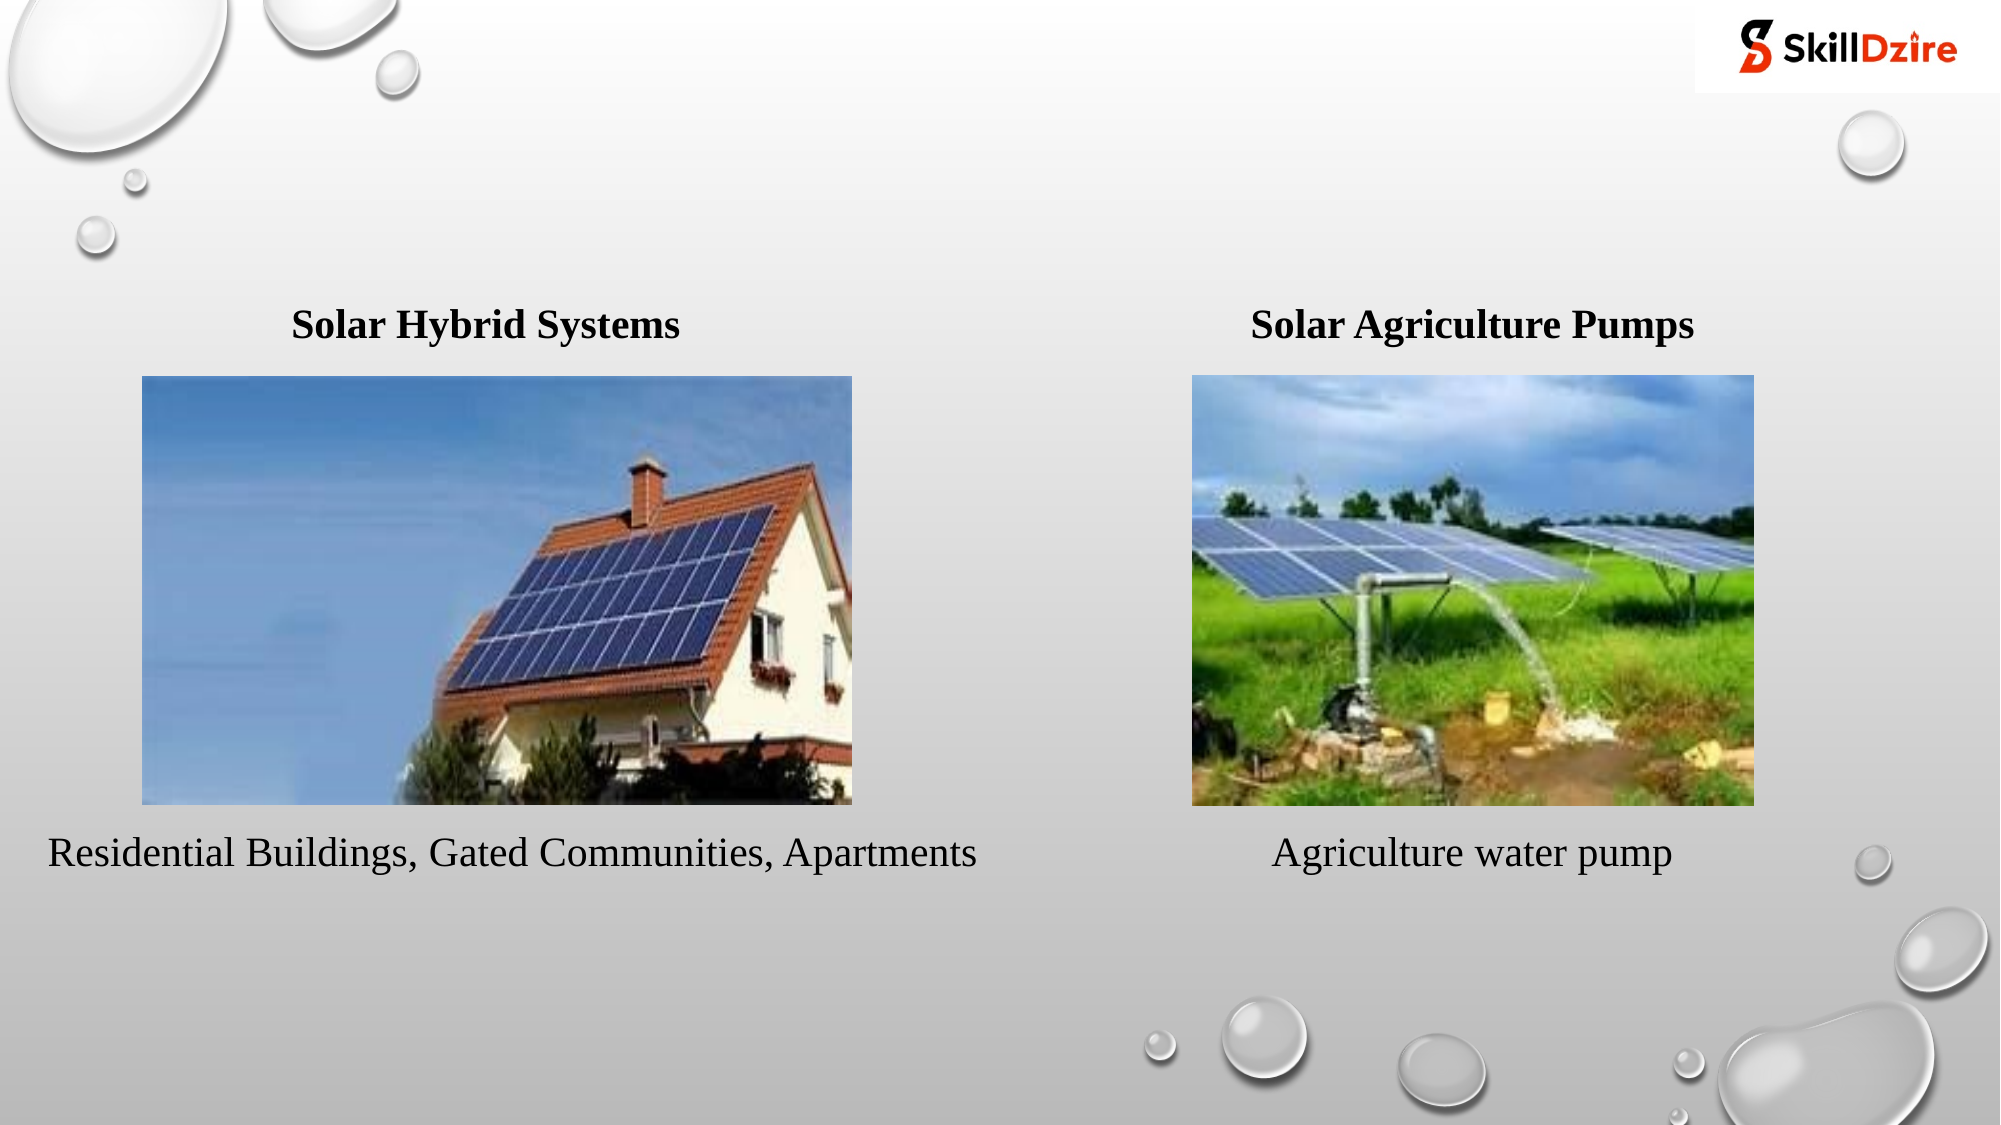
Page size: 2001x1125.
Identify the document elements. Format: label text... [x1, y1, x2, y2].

text_box Solar Hybrid Systems [276, 289, 718, 354]
text_box Agriculture water pump [1256, 817, 1689, 882]
text_box Residential Buildings, Gated Communities, Apartments [32, 817, 1000, 882]
text_box Solar Agriculture Pumps [1155, 289, 1790, 354]
picture [0, 0, 2000, 1125]
